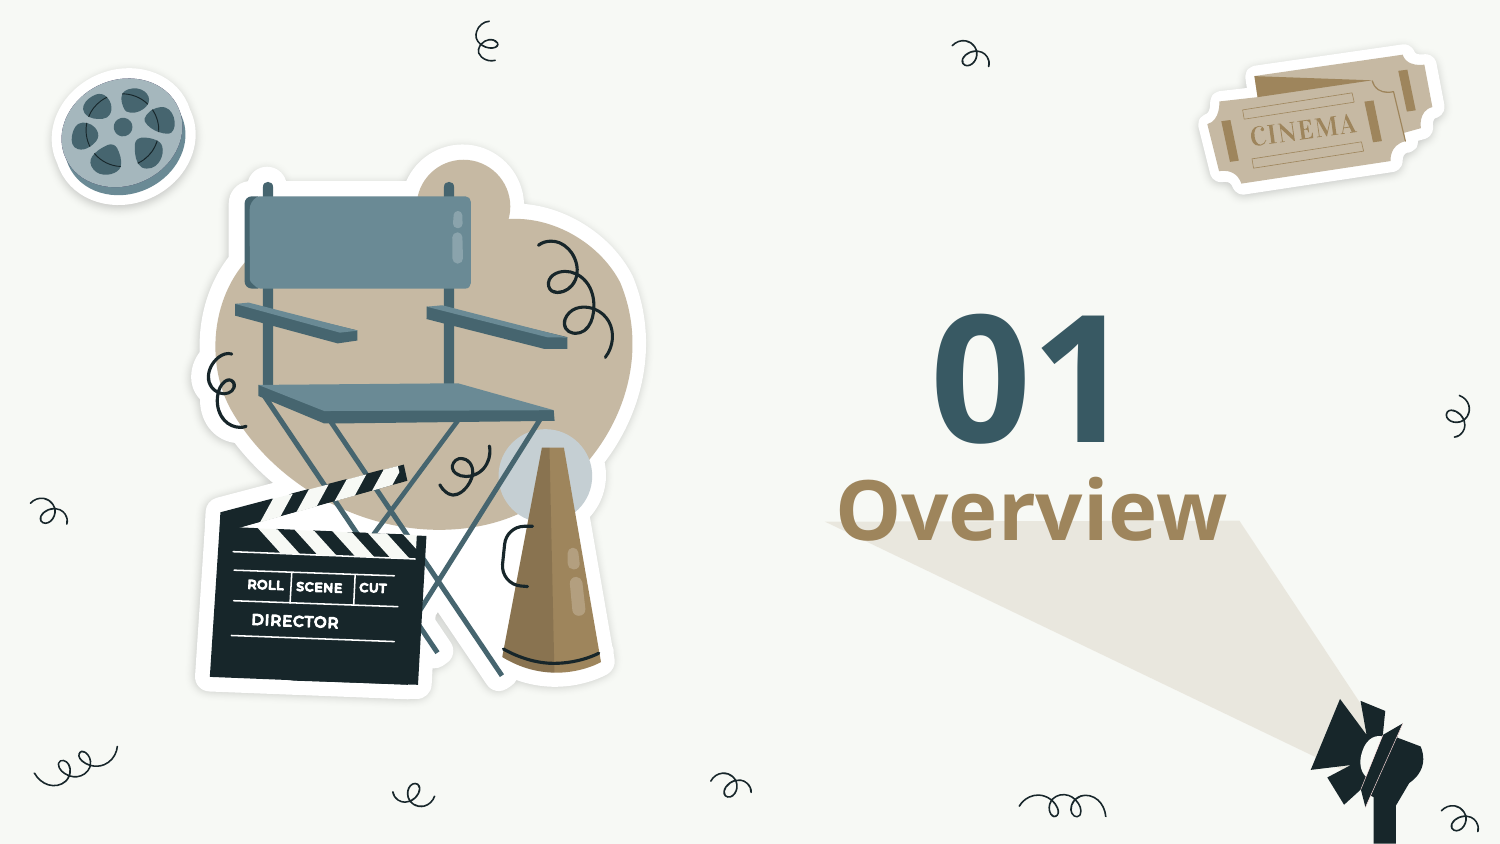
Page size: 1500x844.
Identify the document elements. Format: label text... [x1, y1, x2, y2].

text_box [188, 144, 664, 700]
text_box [1203, 50, 1440, 189]
title 01 [802, 218, 1262, 422]
text_box [1444, 805, 1480, 833]
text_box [55, 78, 192, 195]
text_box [824, 520, 1441, 844]
title Overview [802, 422, 1262, 573]
